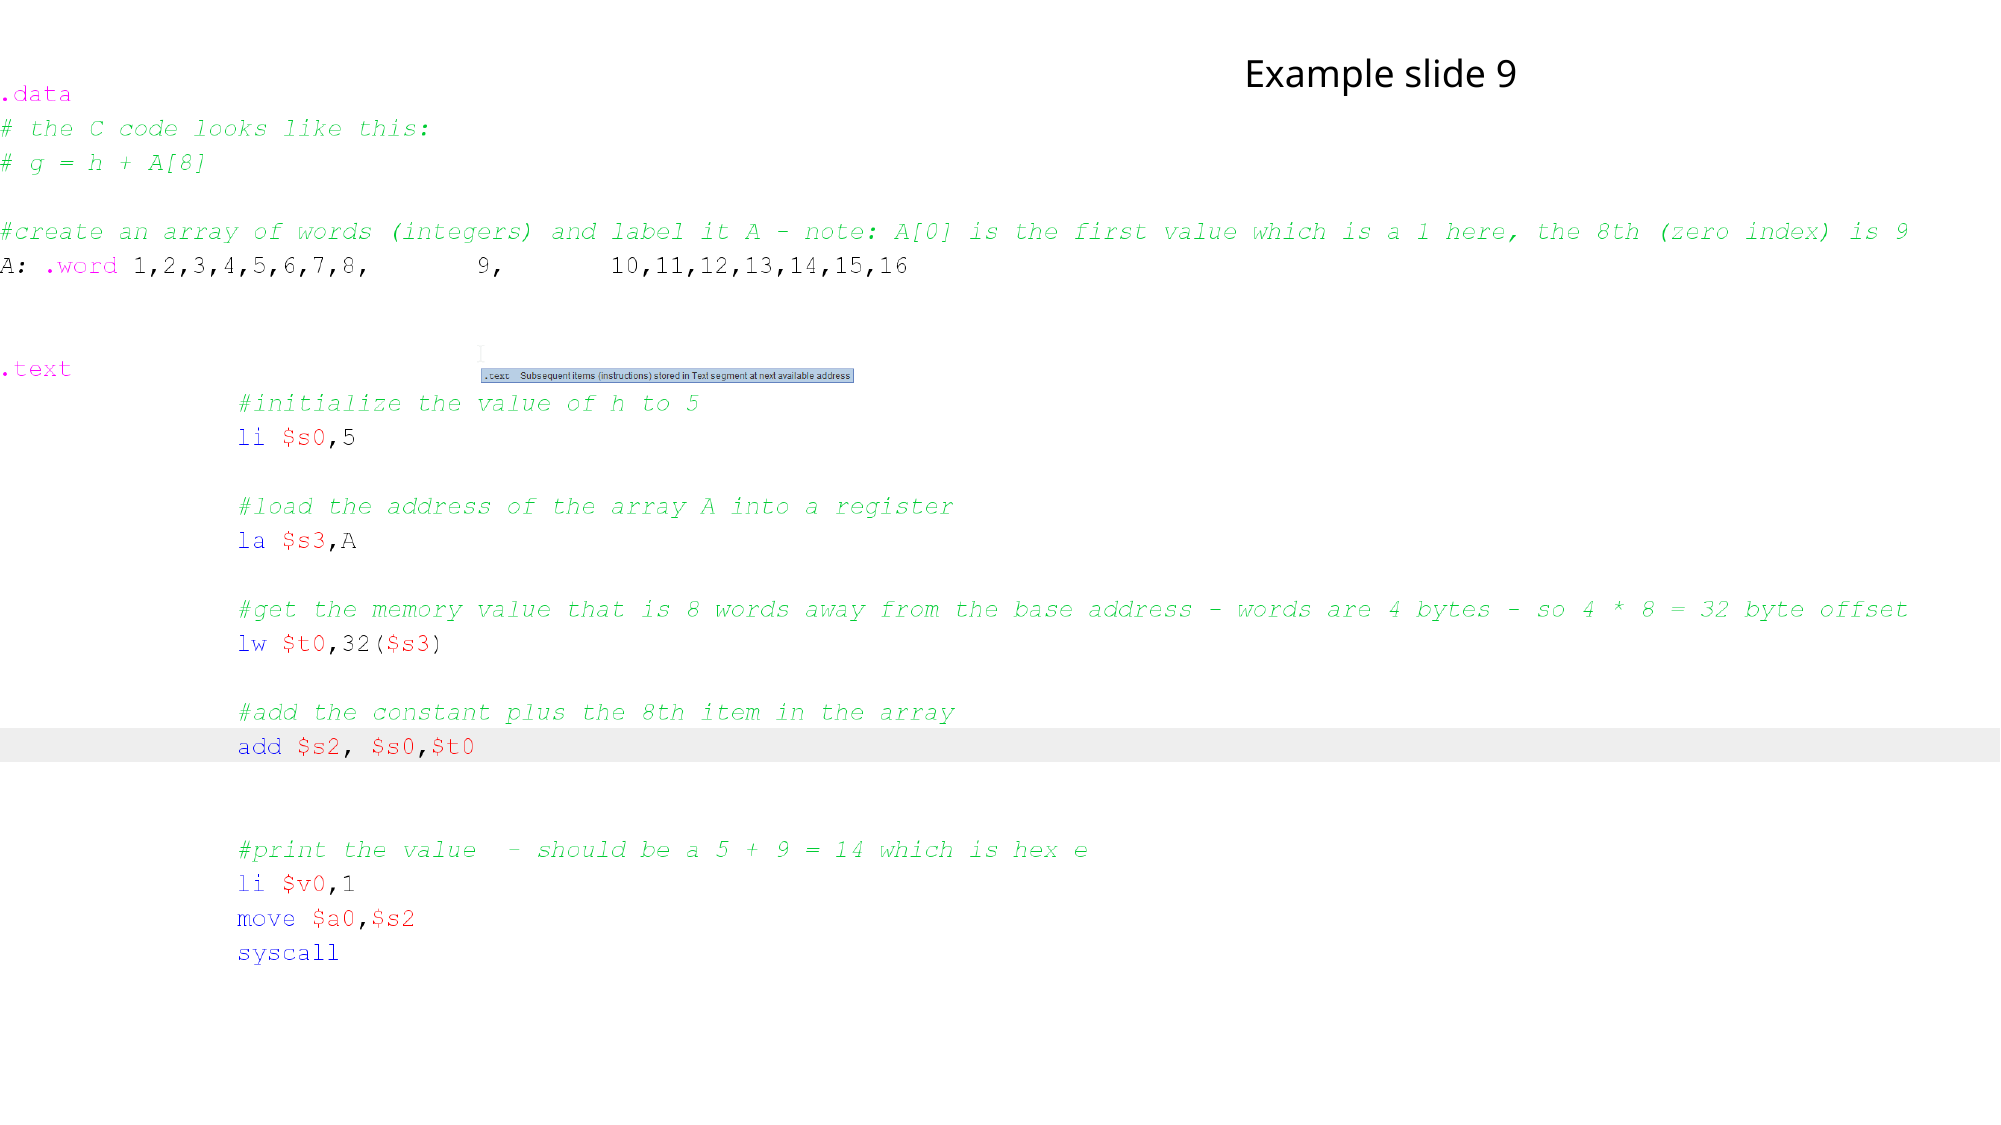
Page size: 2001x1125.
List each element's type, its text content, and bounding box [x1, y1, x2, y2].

text_box Example slide 9 [1229, 42, 1838, 77]
picture [0, 77, 2000, 1048]
